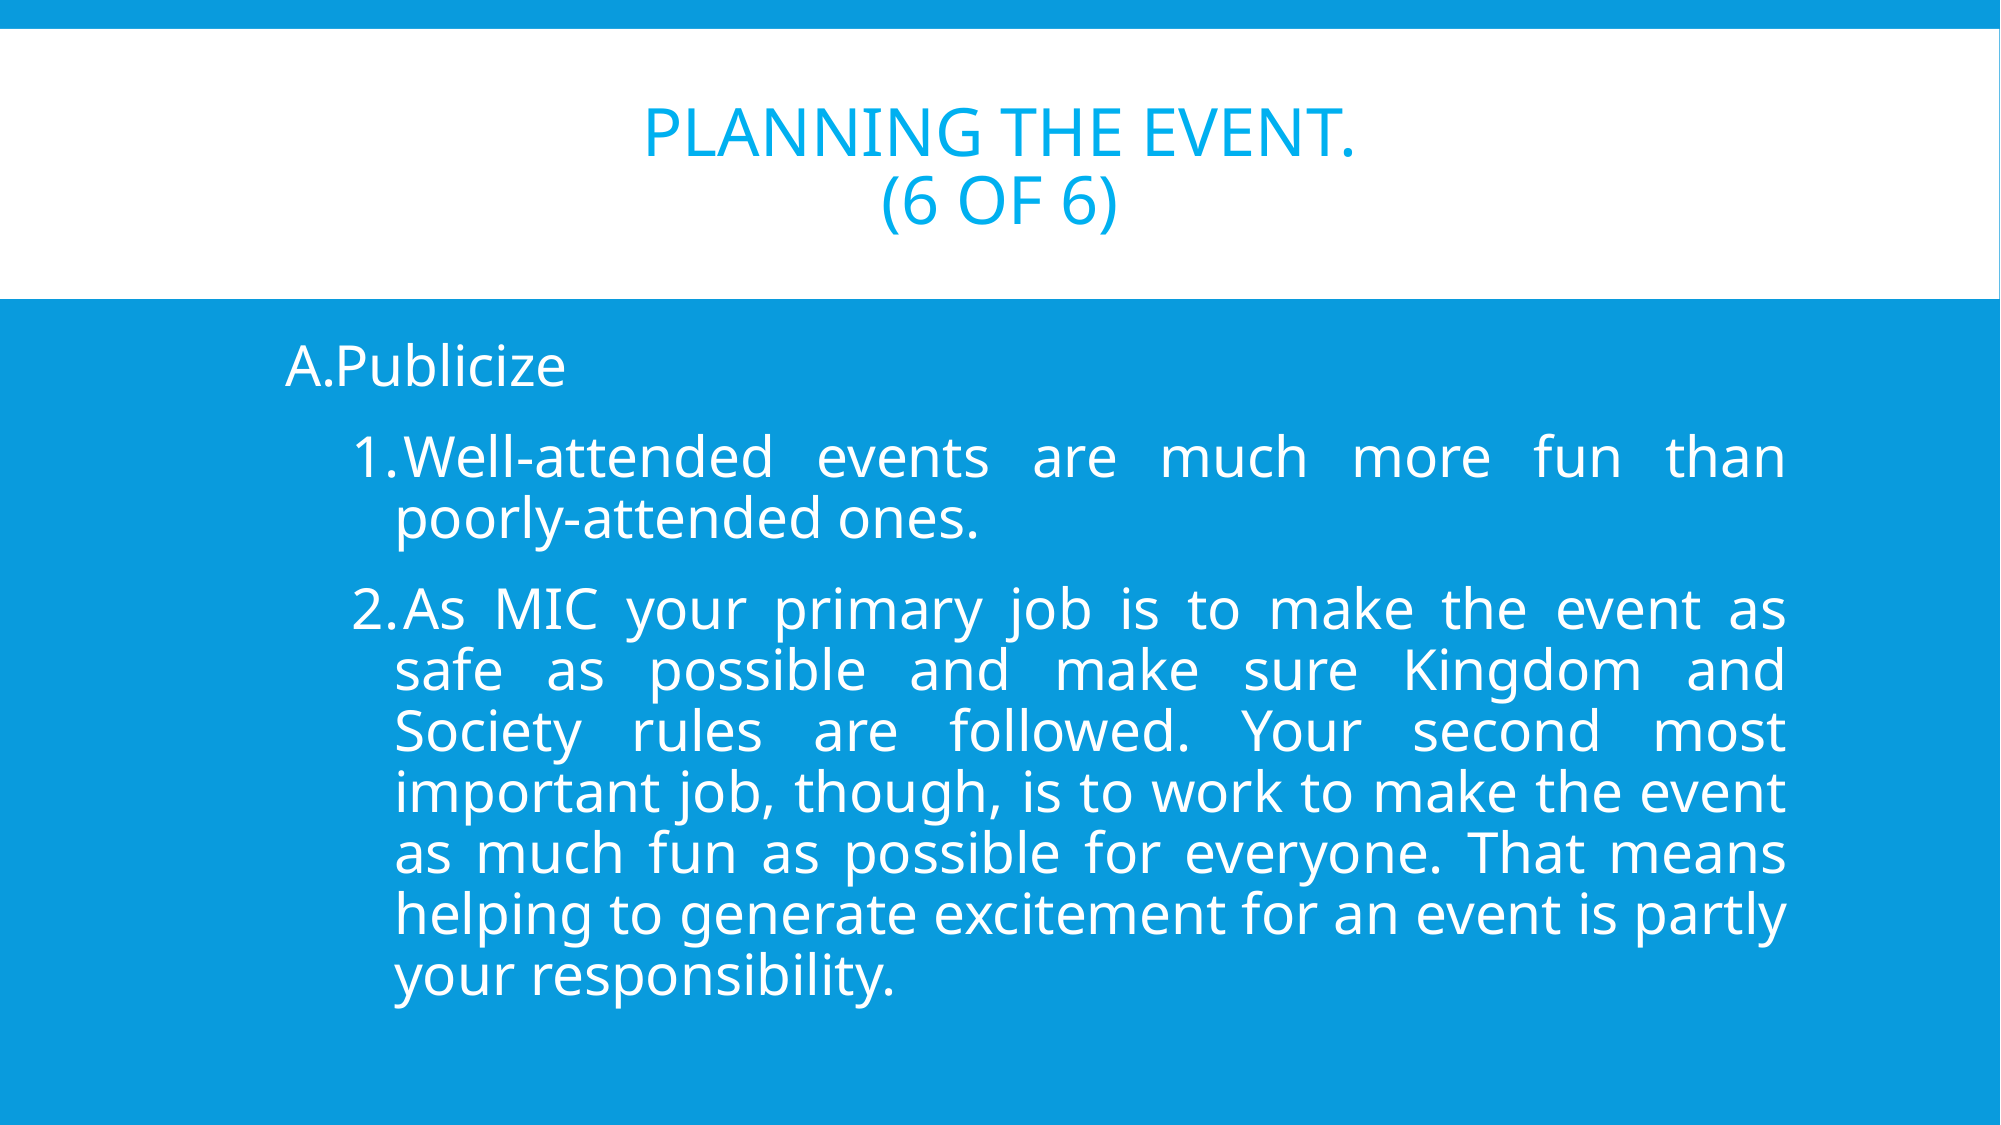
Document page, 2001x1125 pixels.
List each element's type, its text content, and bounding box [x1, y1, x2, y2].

title Planning the Event. (6 of 6) [0, 46, 2000, 295]
list Publicize Well-attended events are much more fun than poorly-attended ones. As MIC your primary job is to make the event as safe as possible and make sure Kingdom and Society rules are followed. Your second most important job, though, is to work to make the event as much fun as possible for everyone. That means helping to generate excitement for an event is partly your responsibility. [197, 329, 1803, 1020]
